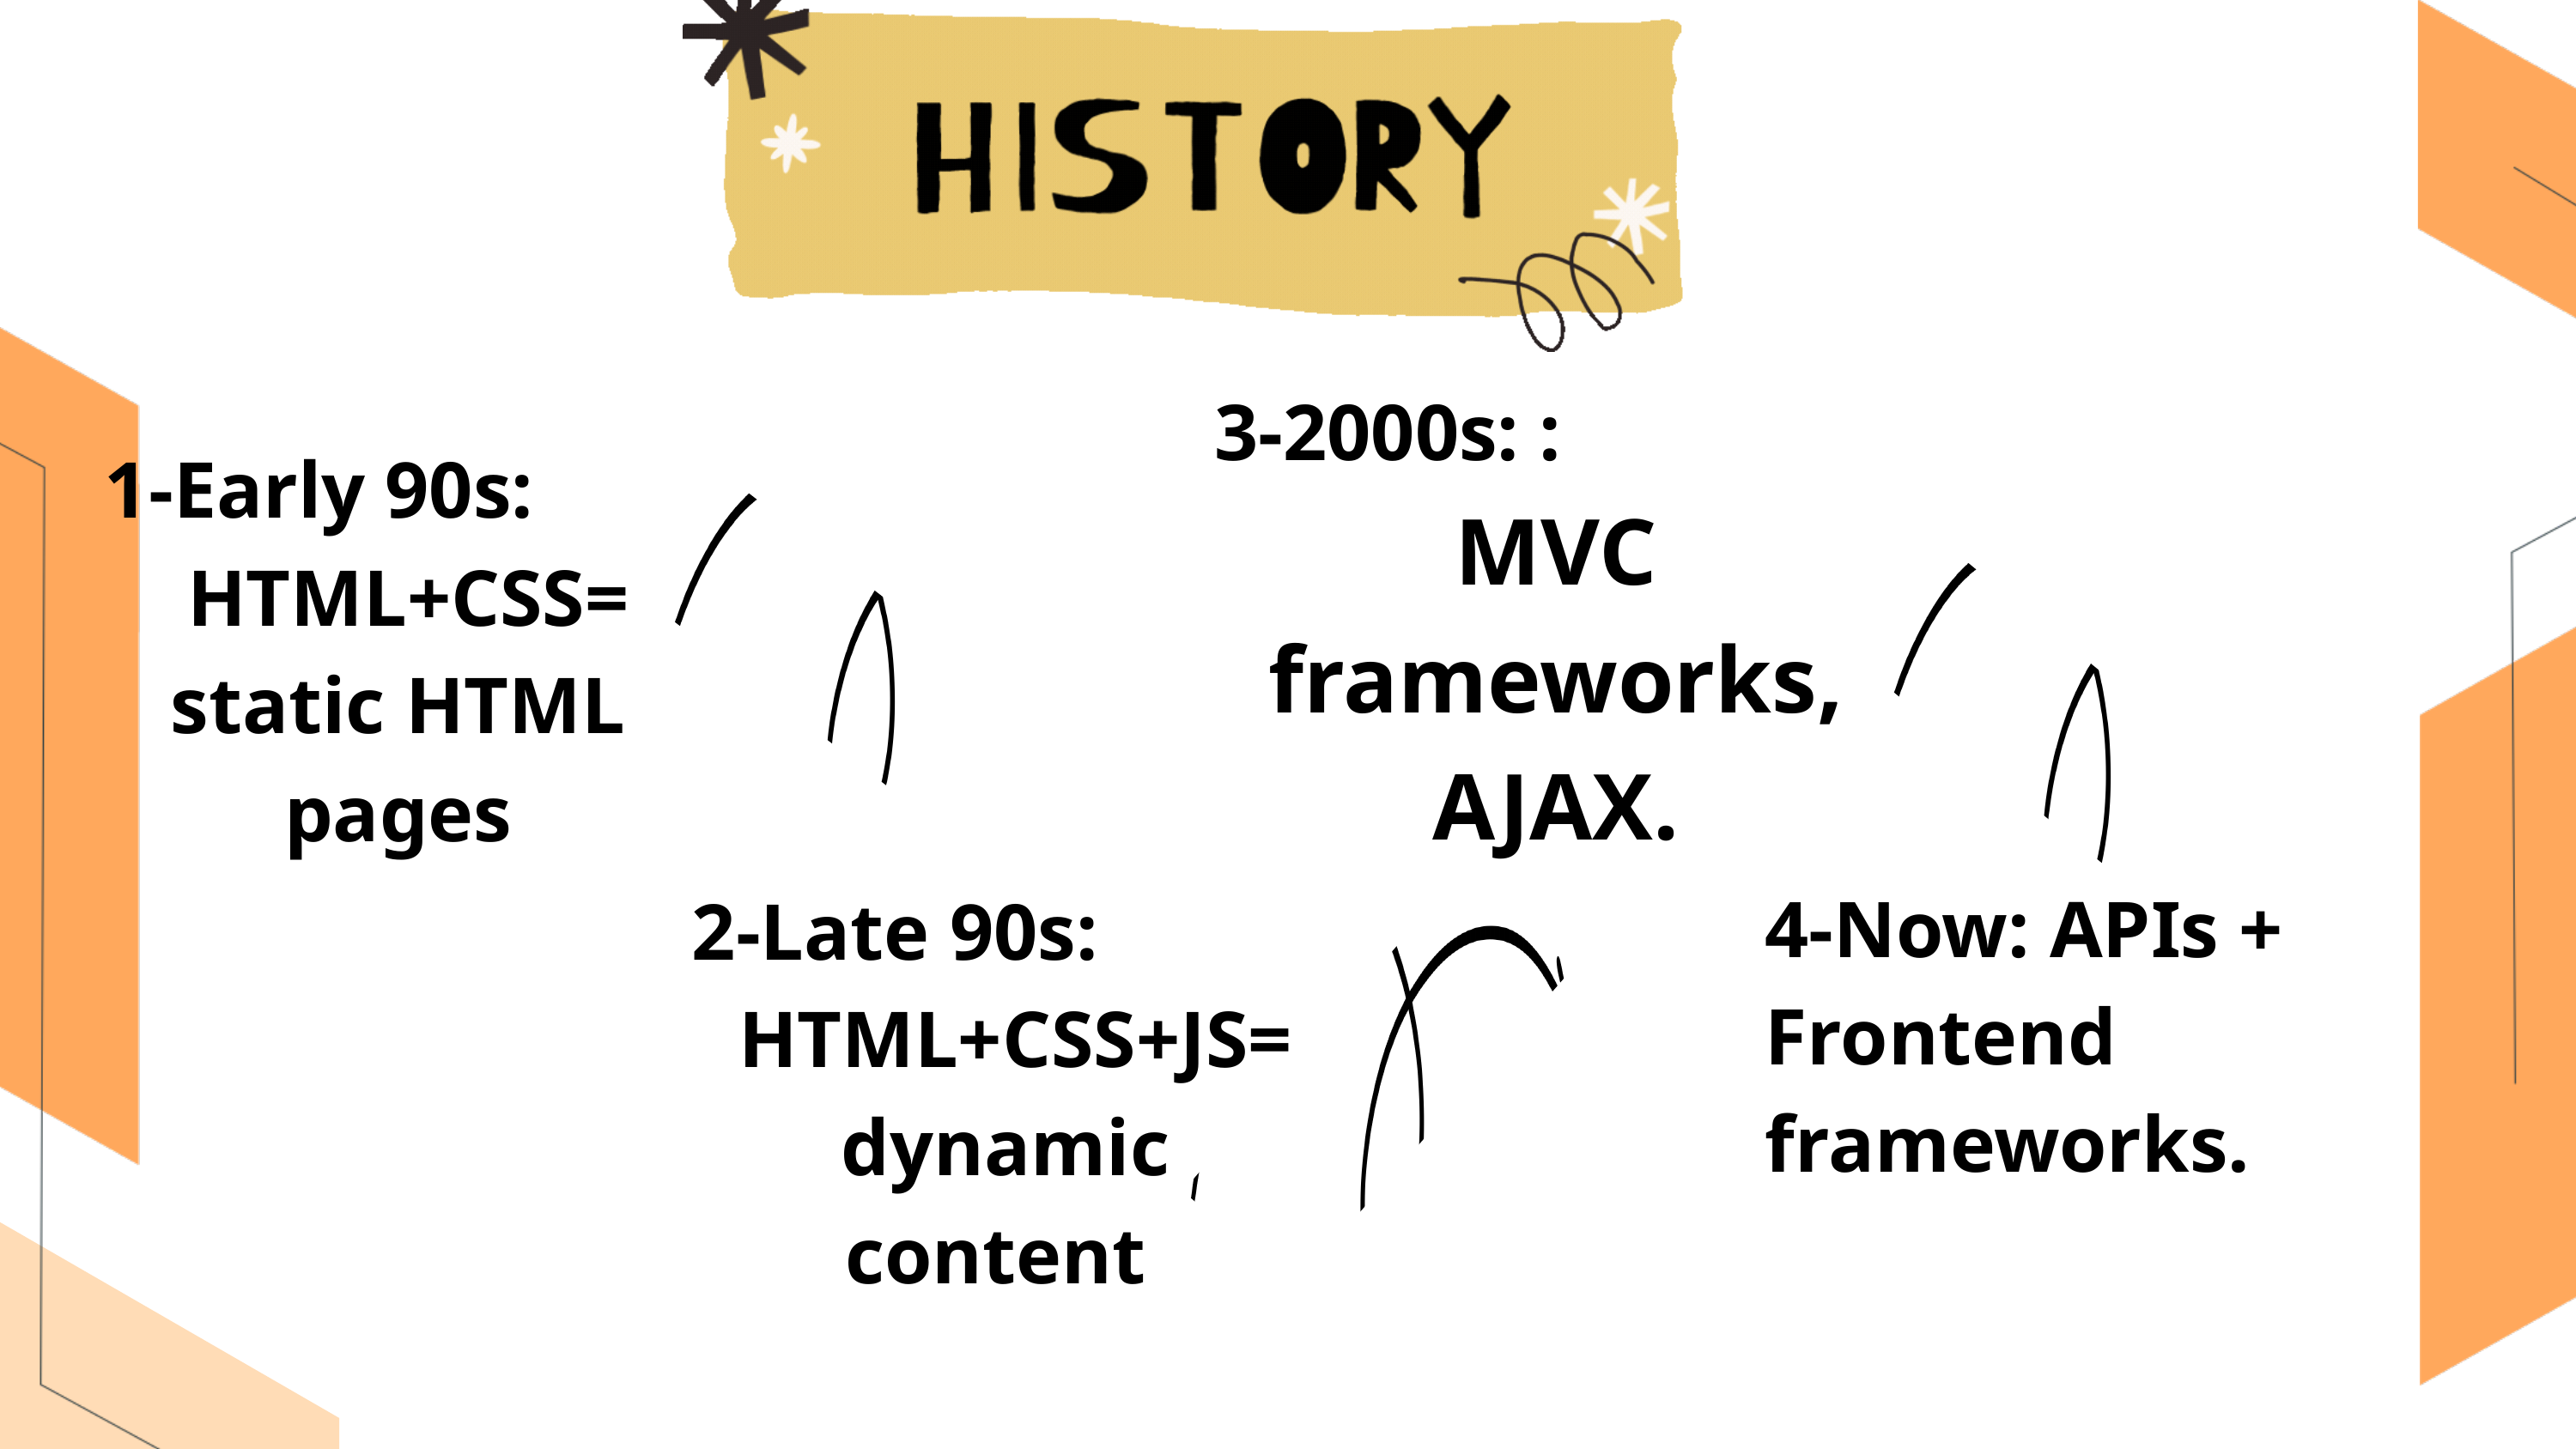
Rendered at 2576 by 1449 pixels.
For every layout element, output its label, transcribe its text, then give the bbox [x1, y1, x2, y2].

text_box 3-2000s: : MVC frameworks, AJAX. [1214, 367, 1898, 858]
text_box [2420, 297, 2576, 1385]
text_box [692, 471, 1061, 852]
text_box 2-Late 90s: HTML+CSS+JS= dynamic content [691, 867, 1320, 1427]
text_box [2417, 0, 2576, 343]
text_box 4-Now: APIs + Frontend frameworks. [1765, 864, 2360, 1297]
picture [682, 0, 1684, 352]
text_box [0, 179, 576, 1449]
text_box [0, 1183, 340, 1449]
text_box [1850, 543, 2275, 929]
text_box [1182, 867, 1577, 1288]
text_box 1-Early 90s: HTML+CSS= static HTML pages [104, 425, 692, 985]
